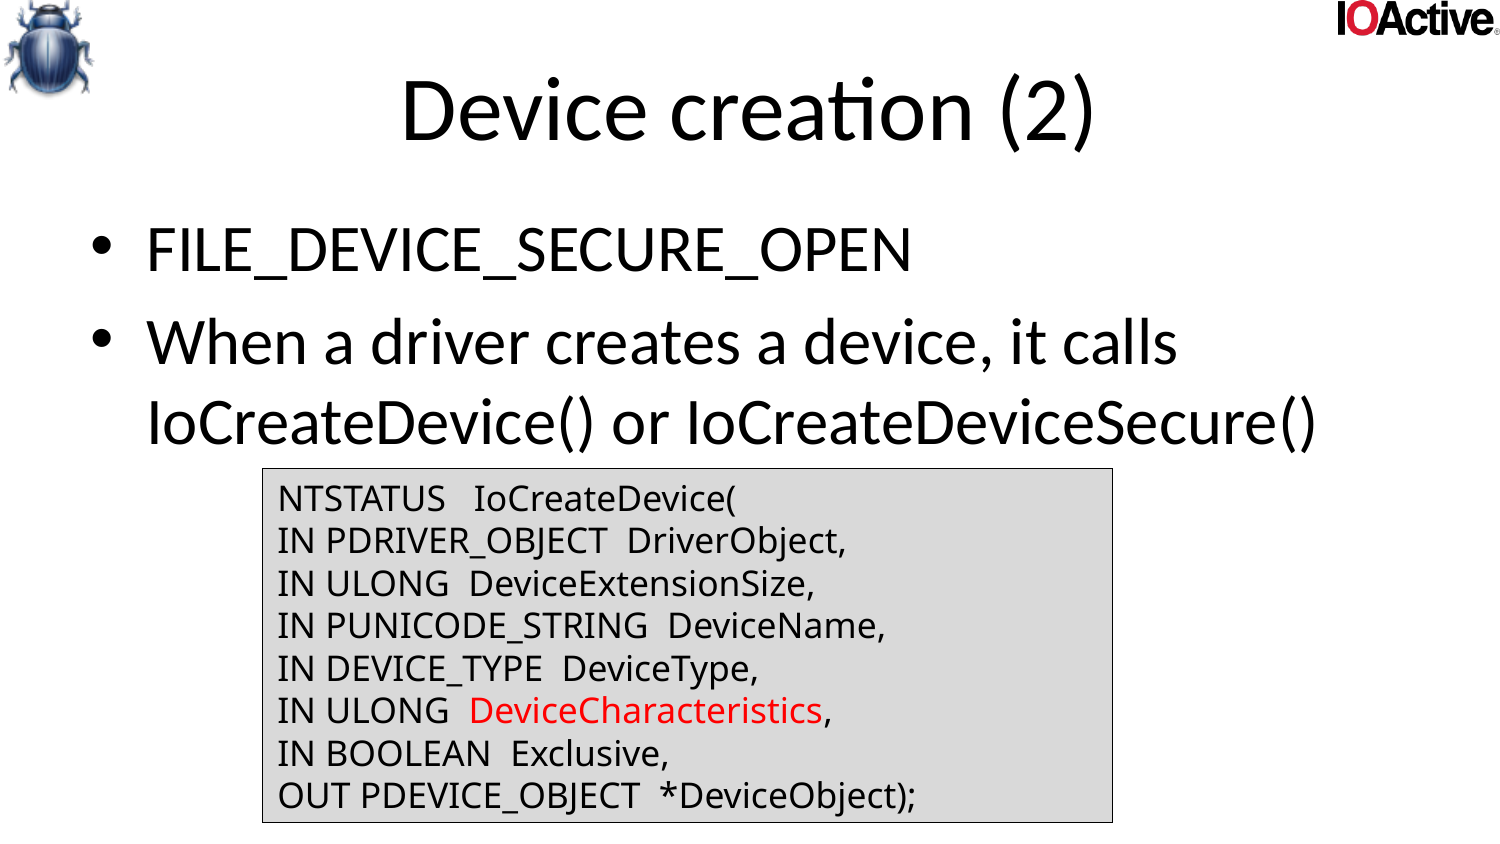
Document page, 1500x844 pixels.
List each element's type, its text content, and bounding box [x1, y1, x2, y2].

picture [0, 0, 101, 101]
list FILE_DEVICE_SECURE_OPEN When a driver creates a device, it calls IoCreateDevice() or IoCreateDeviceSecure() [75, 196, 1425, 754]
title Device creation (2) [75, 33, 1425, 175]
text_box NTSTATUS IoCreateDevice( IN PDRIVER_OBJECT DriverObject, IN ULONG DeviceExtensionSize, IN PUNICODE_STRING DeviceName, IN DEVICE_TYPE DeviceType, IN ULONG DeviceCharacteristics, IN BOOLEAN Exclusive, OUT PDEVICE_OBJECT *DeviceObject); [262, 468, 1113, 823]
picture [1337, 0, 1500, 36]
